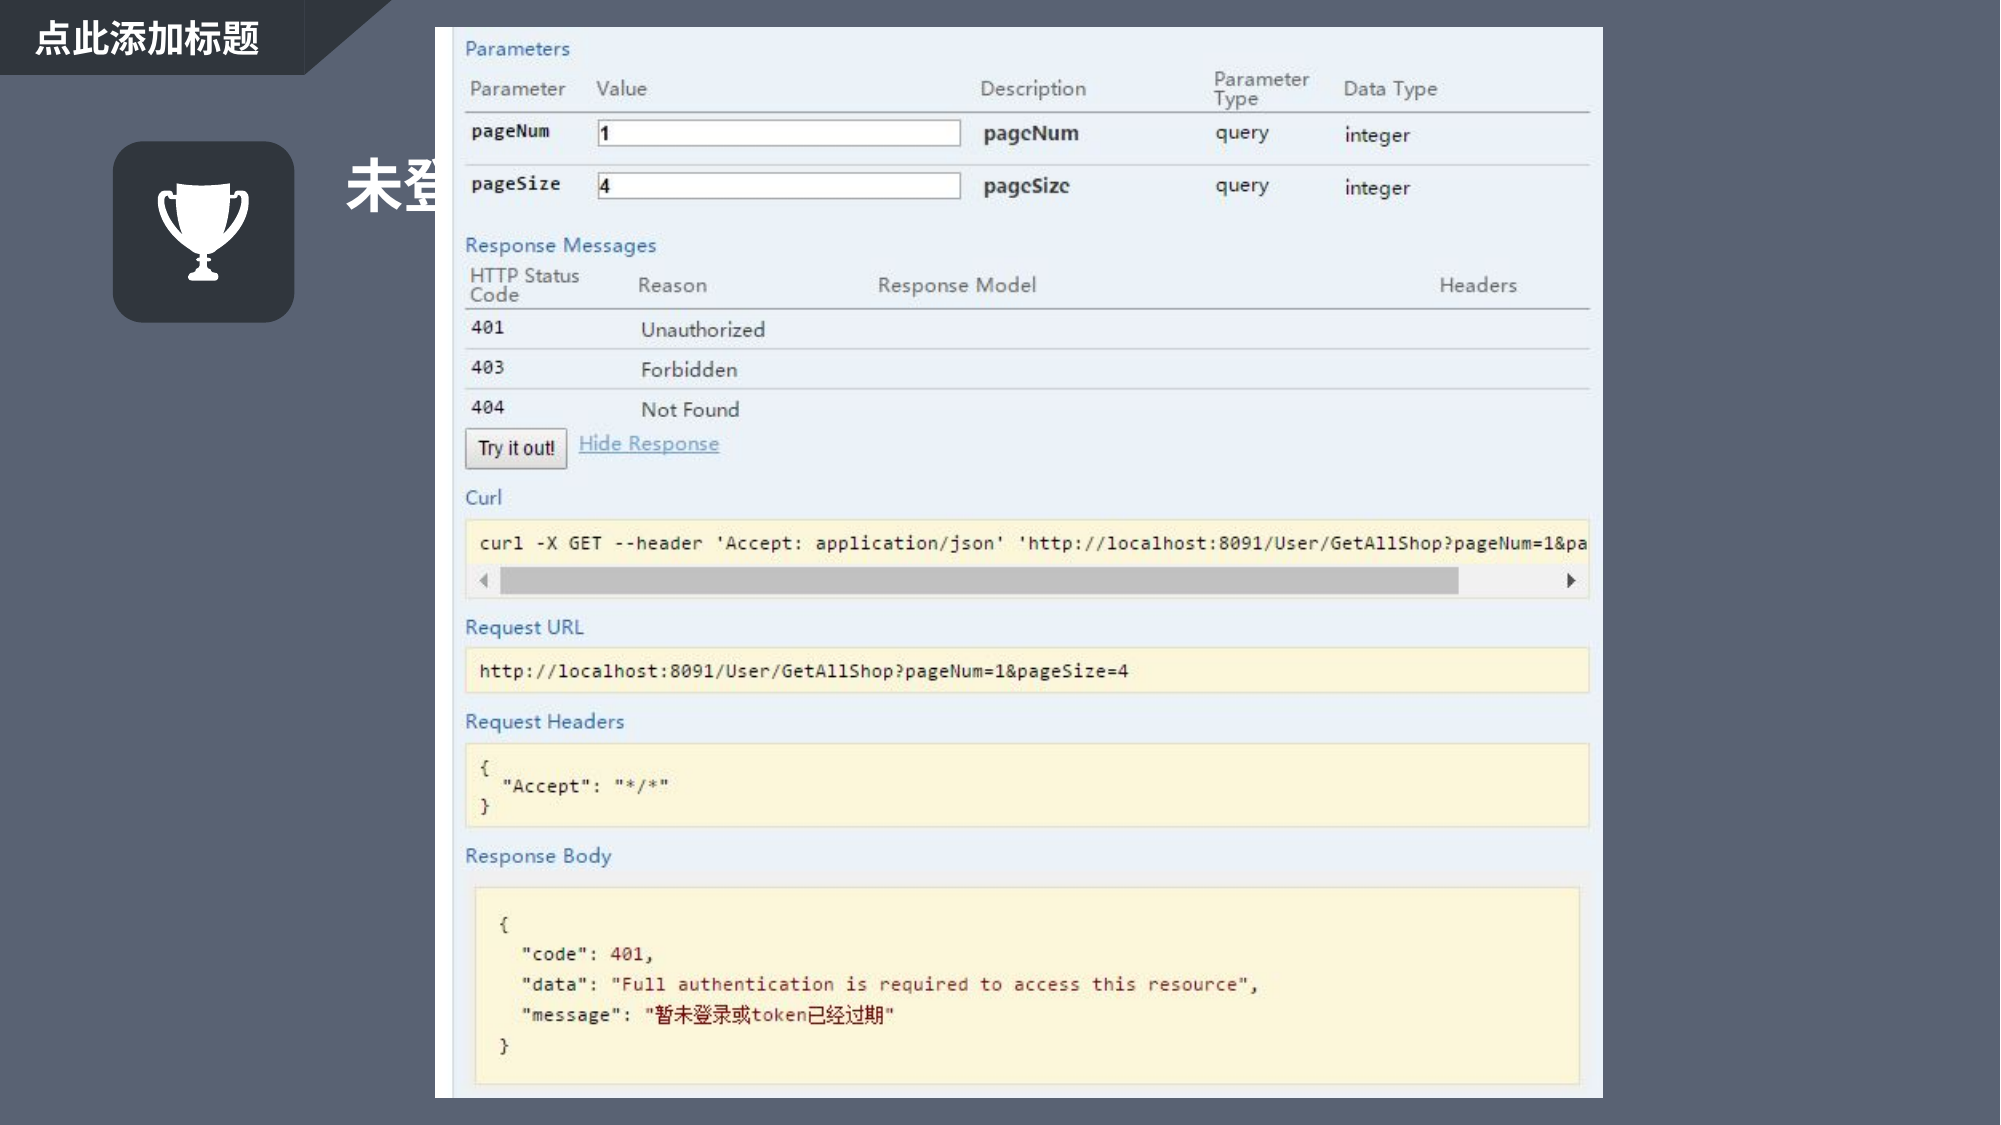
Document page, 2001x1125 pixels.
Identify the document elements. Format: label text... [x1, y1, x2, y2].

text_box 未登录时的接口：查看所有商家无法使用 [330, 141, 430, 227]
text_box [112, 141, 295, 323]
picture [435, 26, 1603, 1098]
text_box [157, 183, 249, 281]
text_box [0, 0, 392, 76]
